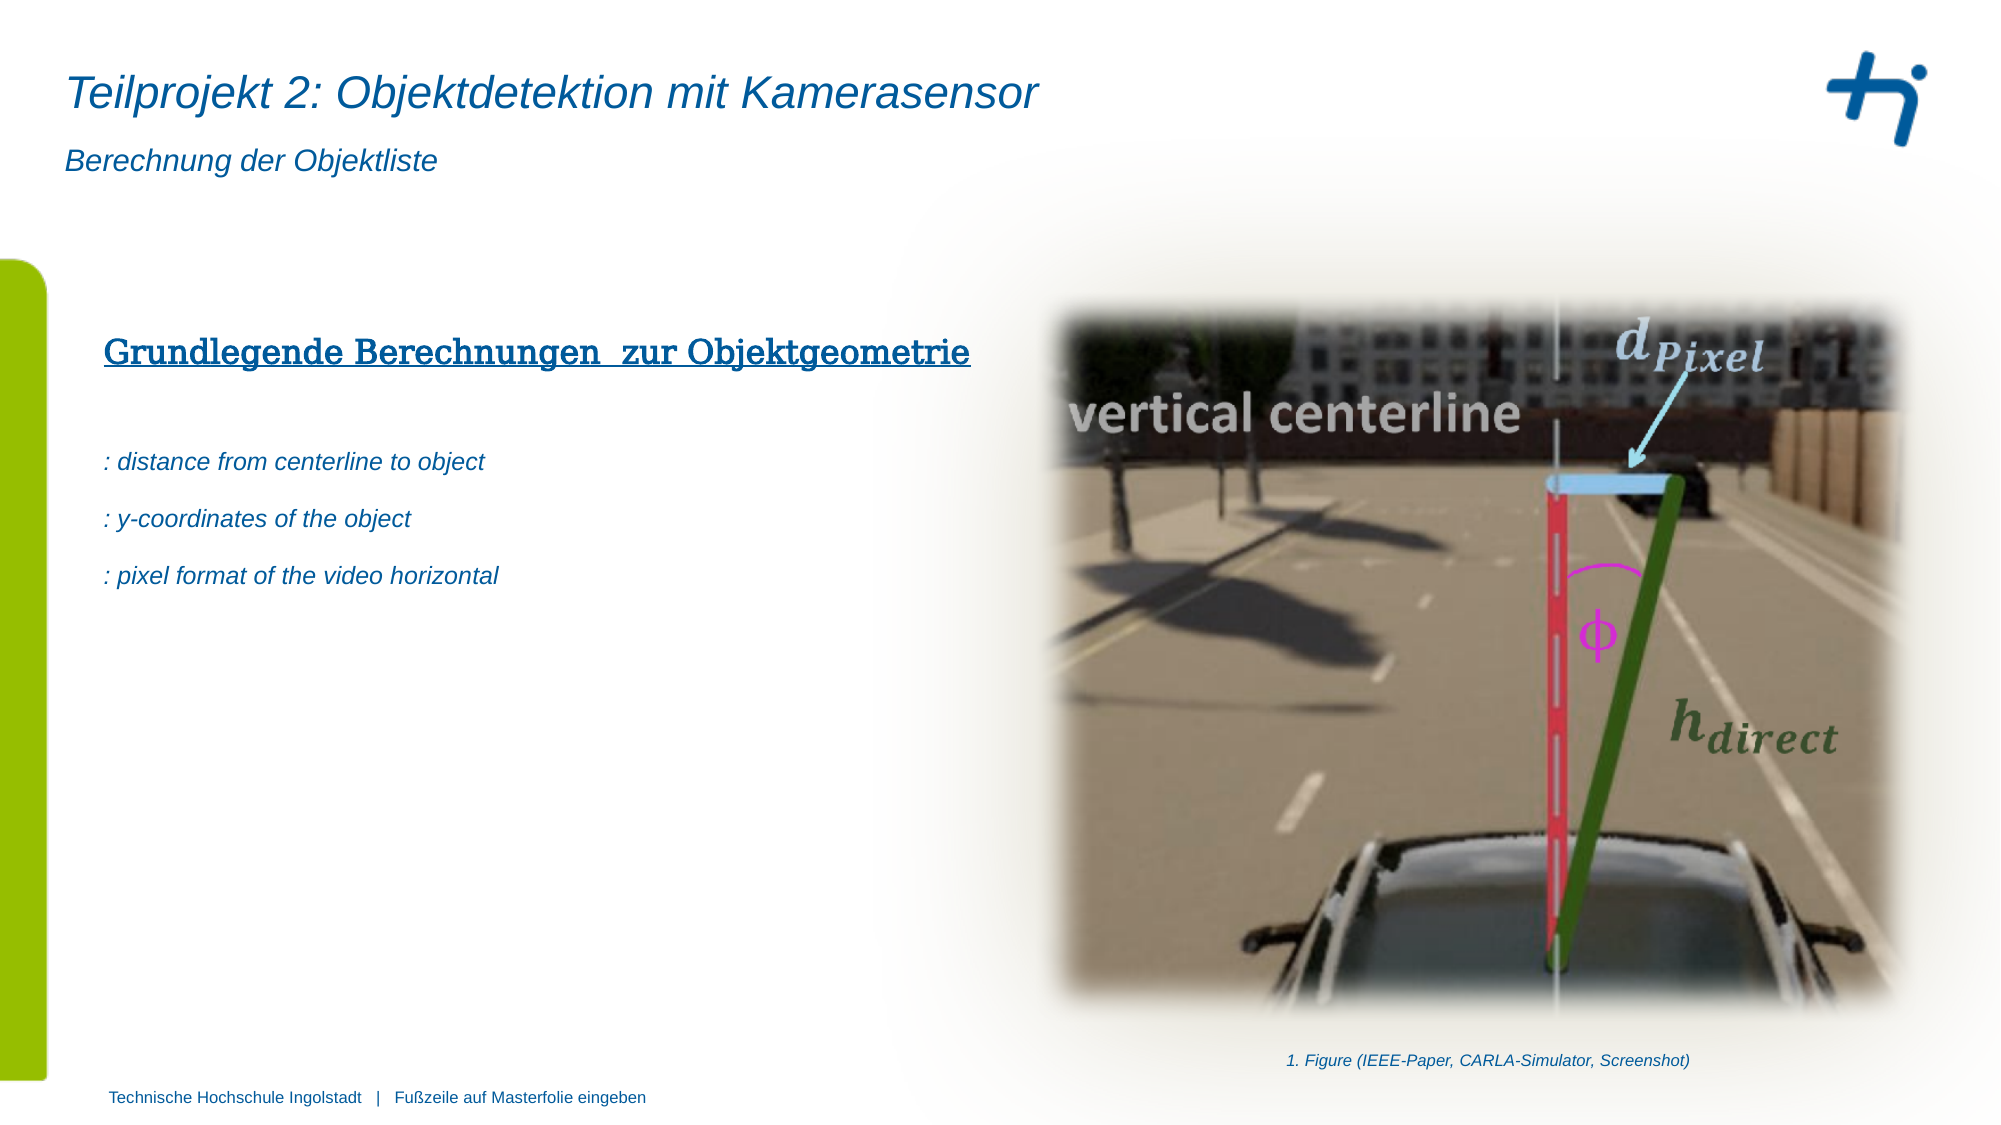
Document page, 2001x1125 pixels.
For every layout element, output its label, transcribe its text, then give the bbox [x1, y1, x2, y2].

list 1. Figure (IEEE-Paper, CARLA-Simulator, Screenshot) [1059, 1049, 1918, 1069]
picture [1034, 290, 1918, 1024]
title Teilprojekt 2: Objektdetektion mit Kamerasensor [64, 66, 1665, 121]
subtitle Berechnung der Objektliste [64, 122, 1665, 179]
